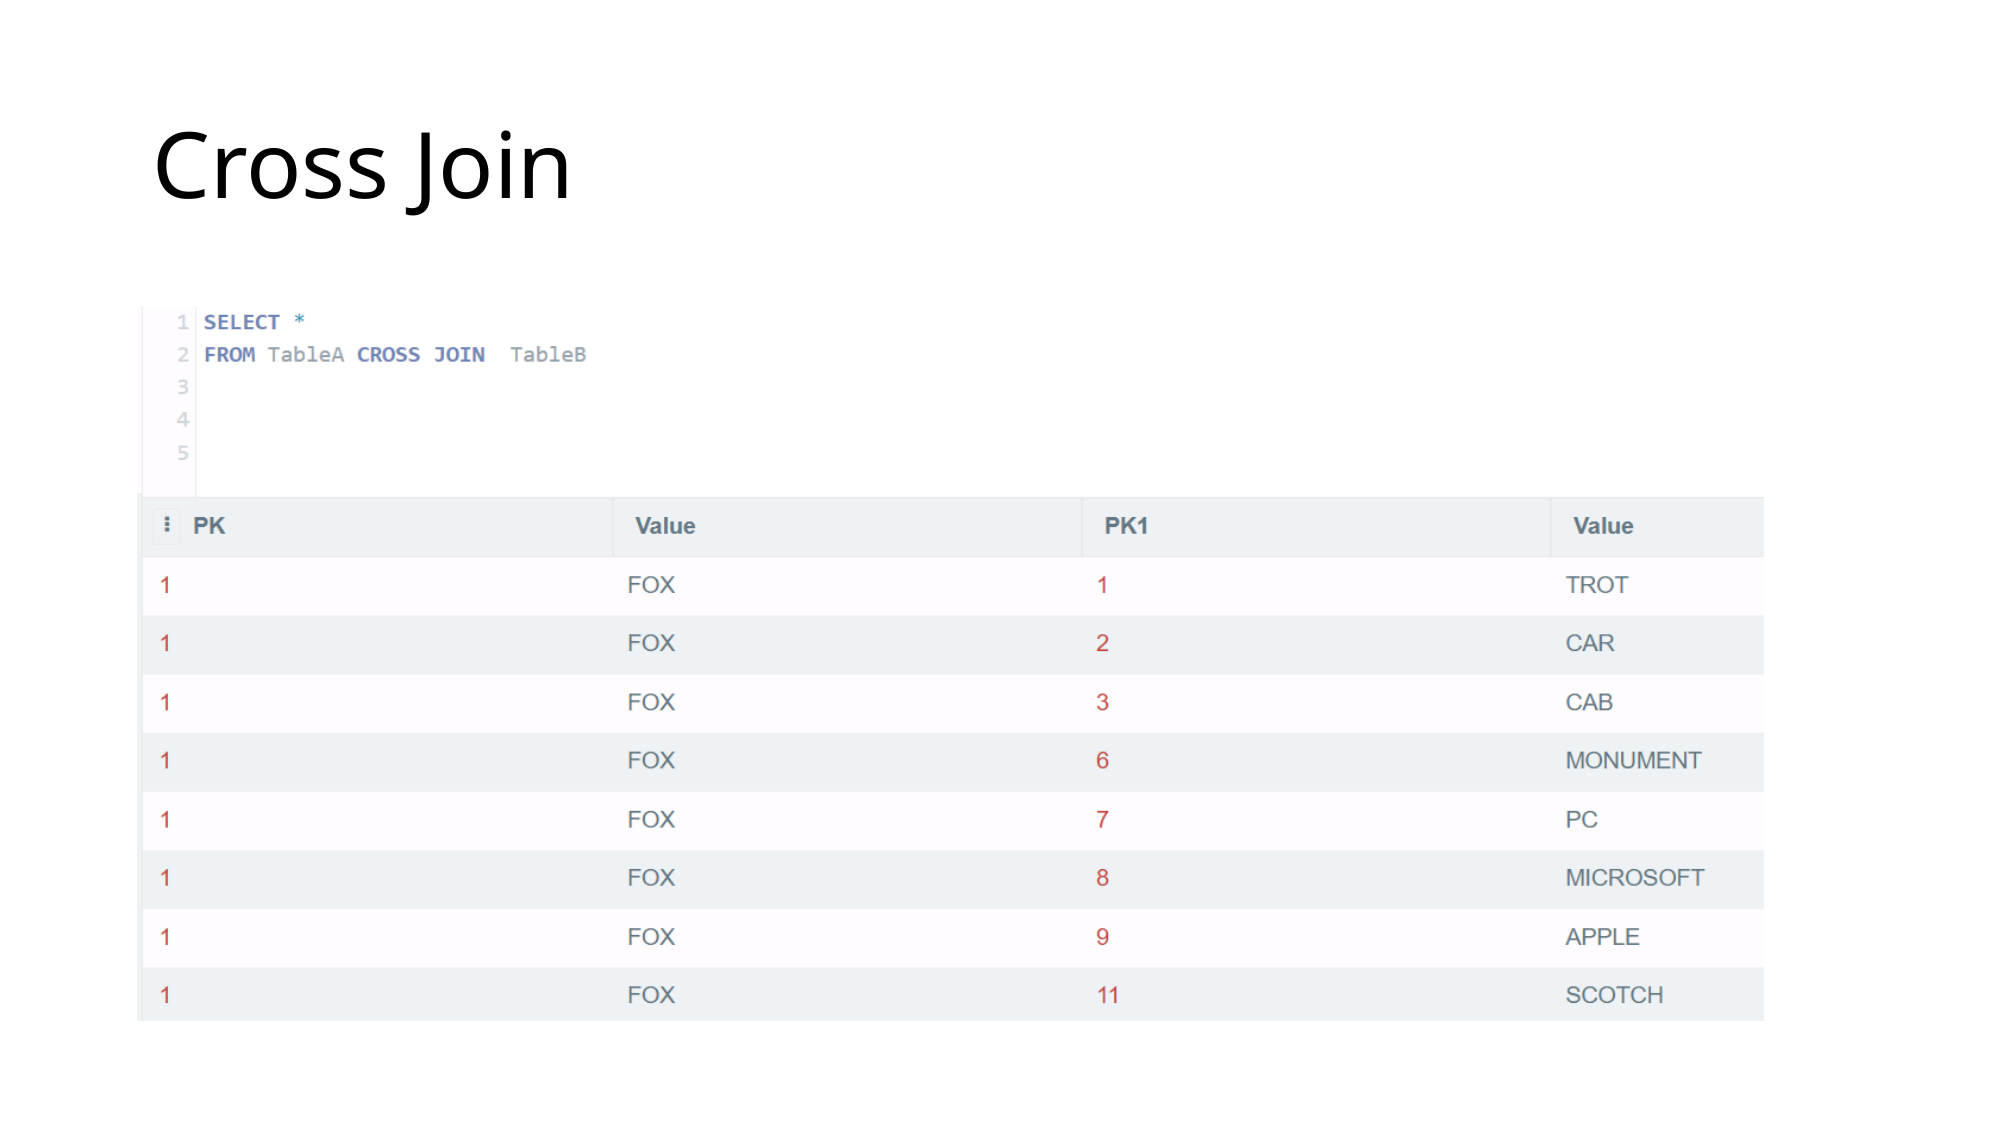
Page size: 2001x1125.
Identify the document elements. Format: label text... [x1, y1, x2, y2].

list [137, 307, 1764, 1022]
title Cross Join [137, 59, 1863, 278]
